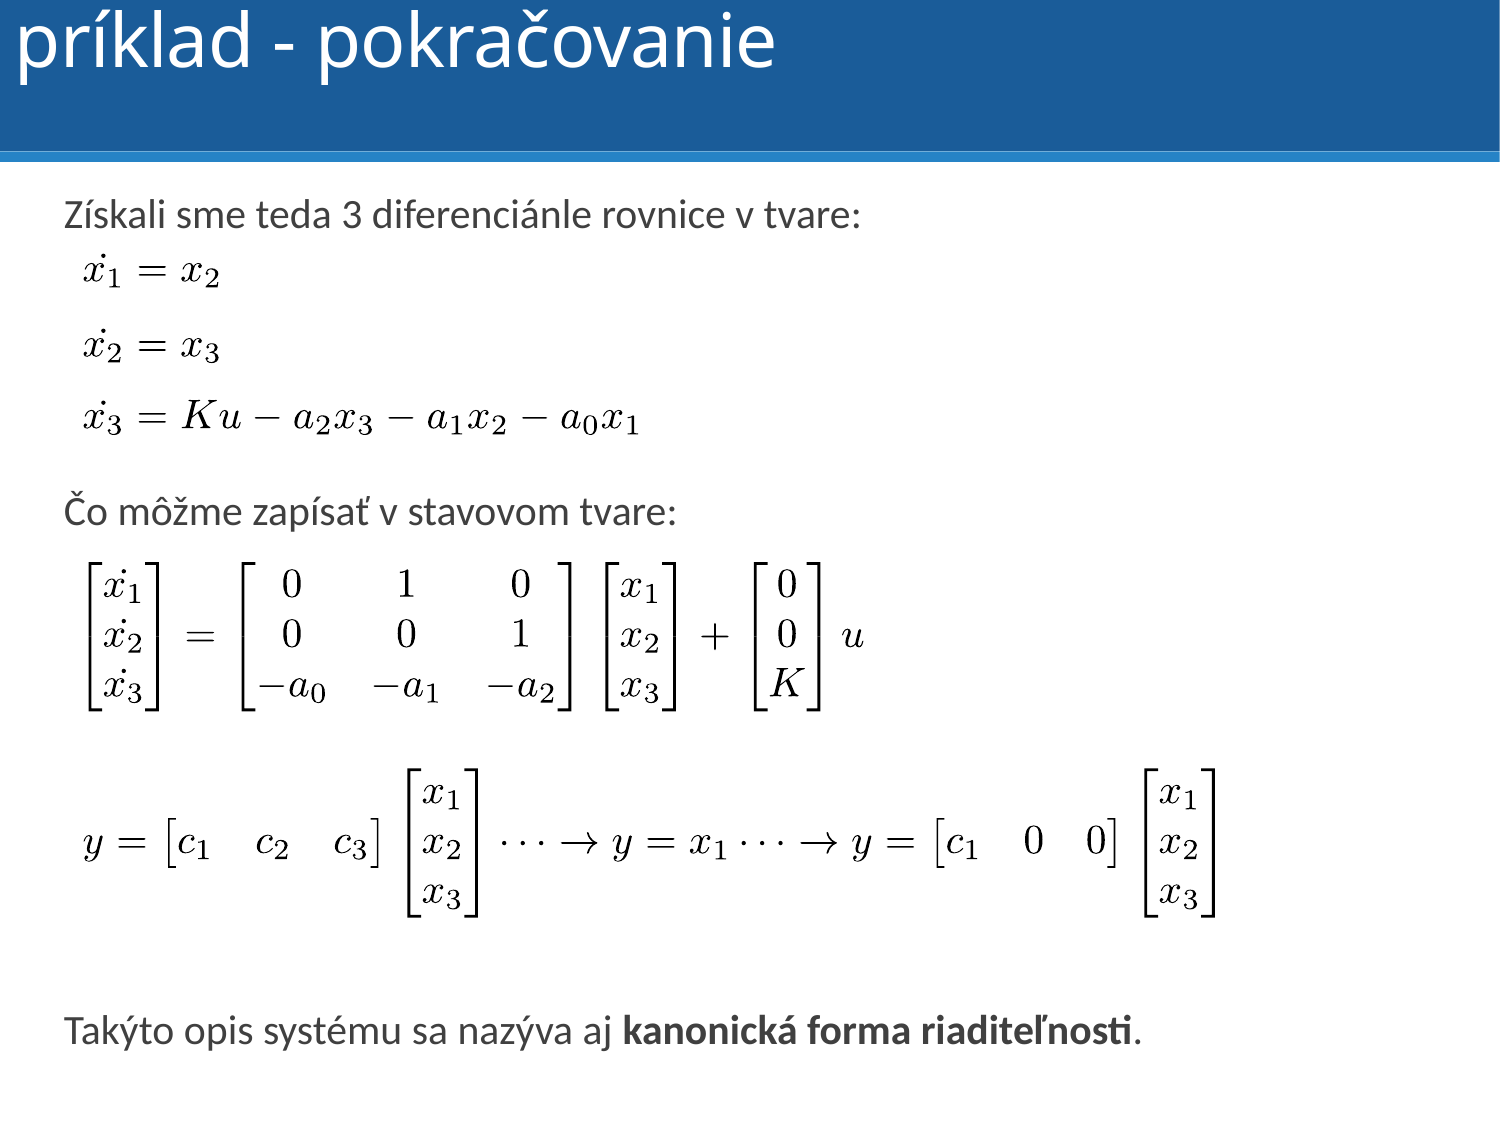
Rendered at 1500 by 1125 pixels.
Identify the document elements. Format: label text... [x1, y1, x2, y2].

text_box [74, 561, 865, 712]
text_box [81, 399, 642, 436]
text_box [82, 768, 1229, 918]
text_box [81, 253, 221, 288]
text_box [64, 175, 1436, 1023]
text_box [81, 328, 221, 364]
text_box príklad - pokračovanie [0, 0, 1500, 175]
text_box Získali sme teda 3 diferenciánle rovnice v tvare: Čo môžme zapísať v stavovom tvare: Takýto opis systému sa nazýva aj kanonická forma riaditeľnosti. [63, 192, 1425, 498]
